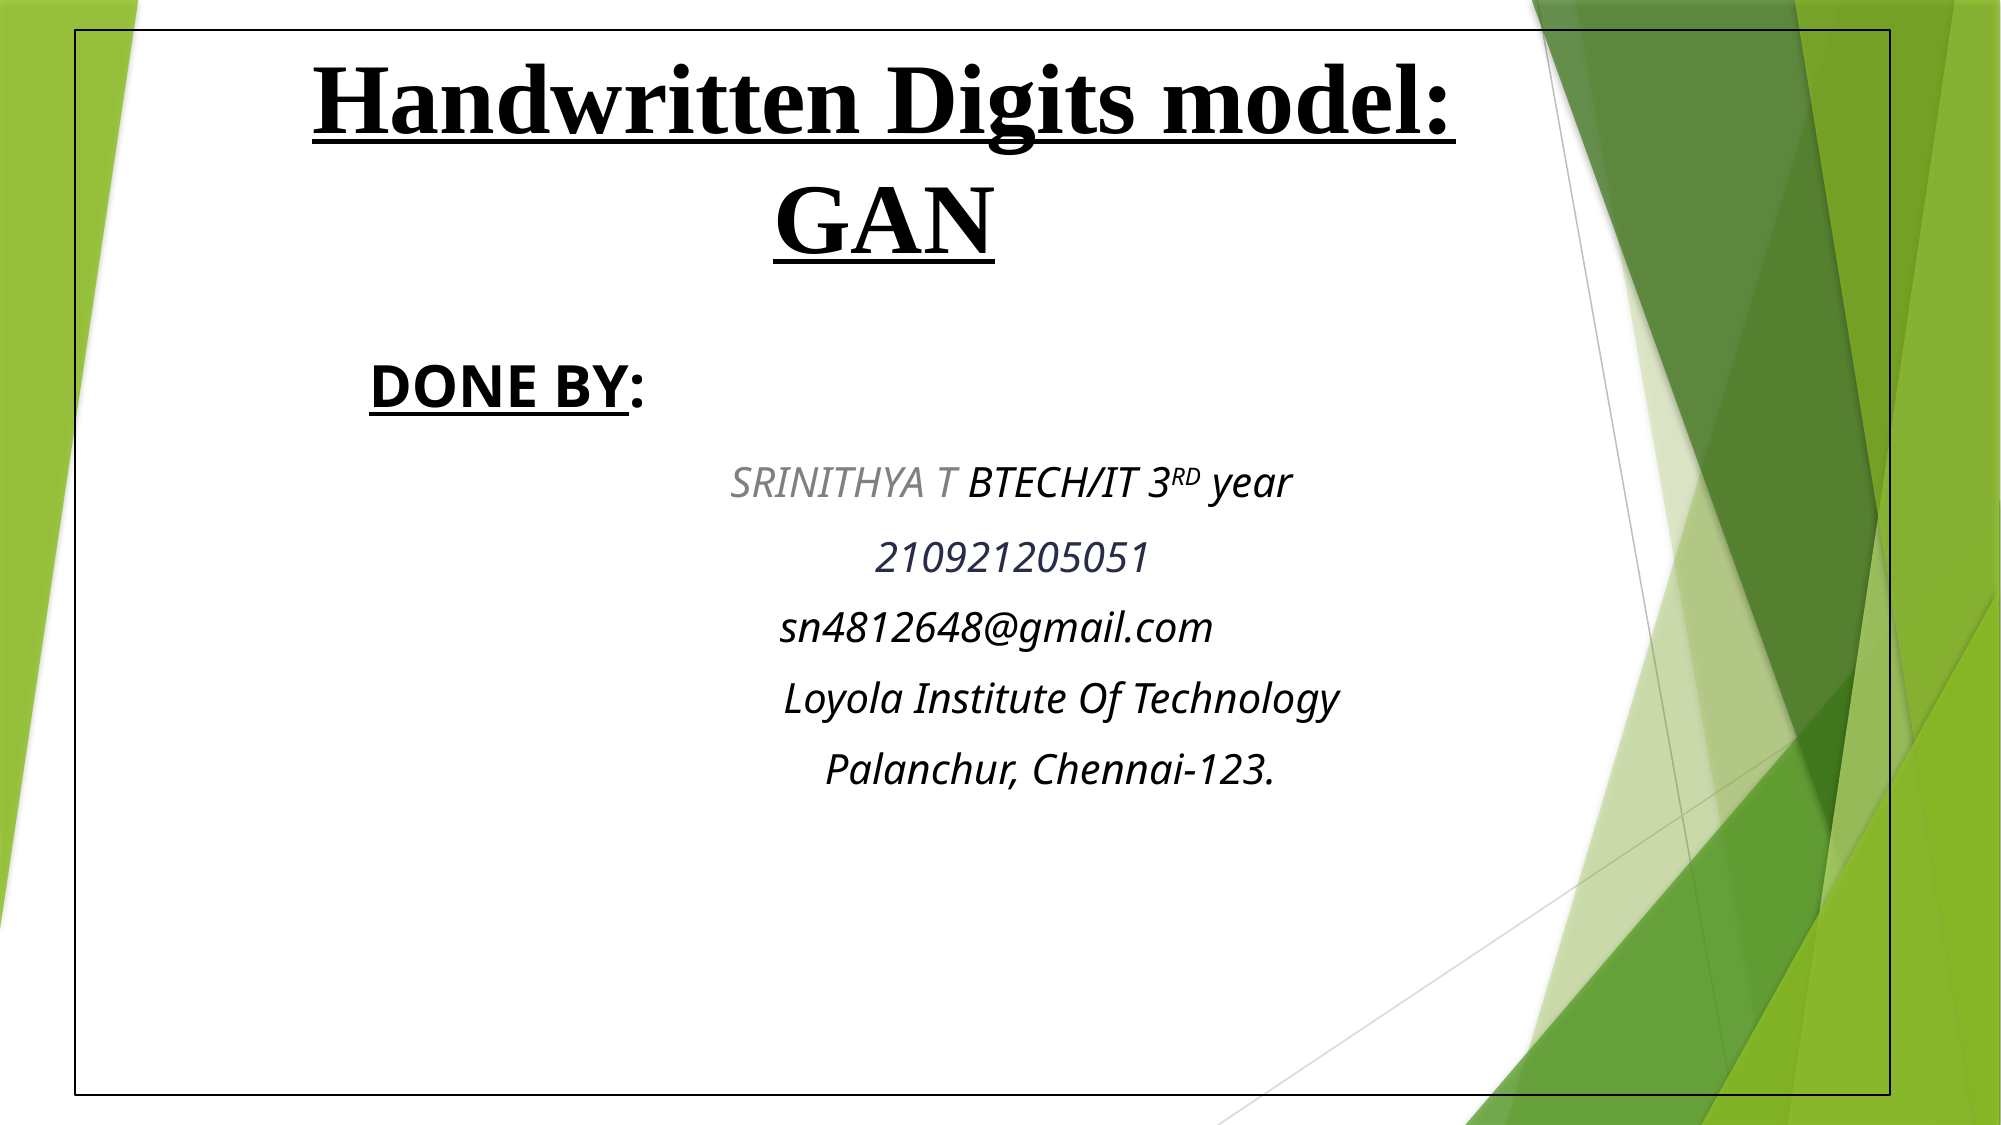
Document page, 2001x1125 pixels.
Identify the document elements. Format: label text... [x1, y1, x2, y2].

subtitle DONE BY: SRINITHYA T BTECH/IT 3RD year 210921205051 sn4812648@gmail.com Loyola Institute Of Technology Palanchur, Chennai-123. [247, 341, 1522, 845]
text_box [74, 29, 1890, 1095]
title Handwritten Digits model: GAN [247, 29, 1522, 281]
